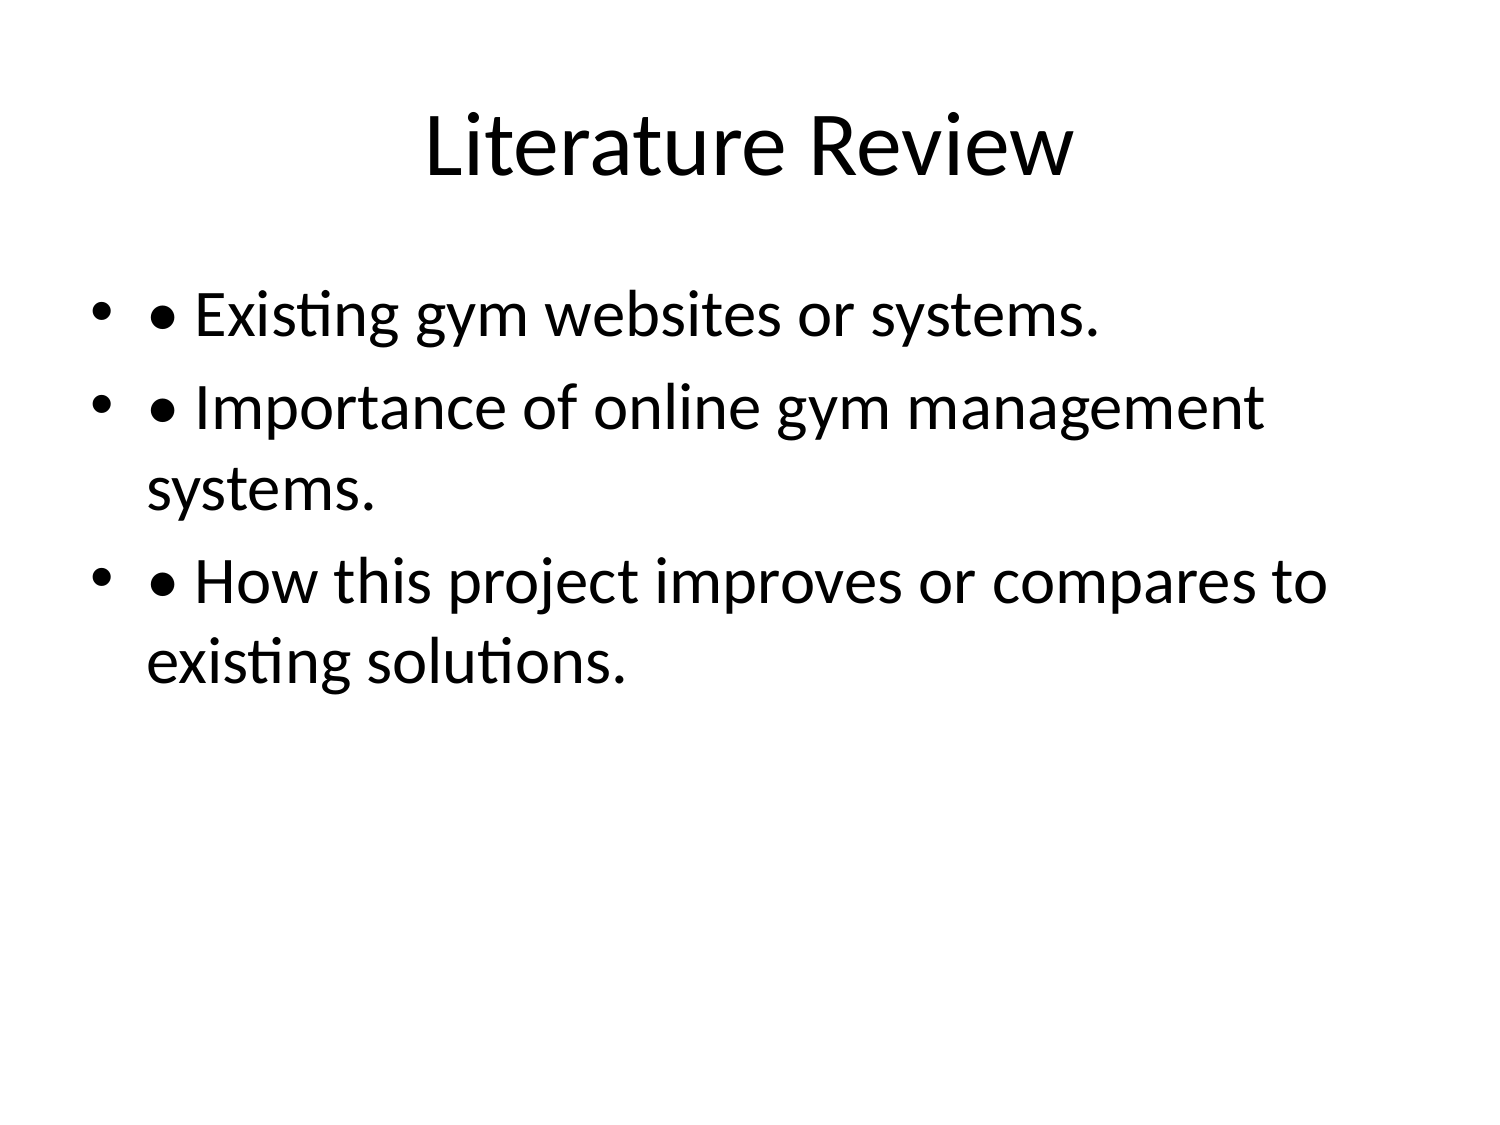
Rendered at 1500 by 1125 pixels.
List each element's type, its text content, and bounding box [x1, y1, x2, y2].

title Literature Review [75, 45, 1425, 233]
list • Existing gym websites or systems. • Importance of online gym management systems. • How this project improves or compares to existing solutions. [75, 262, 1425, 1005]
